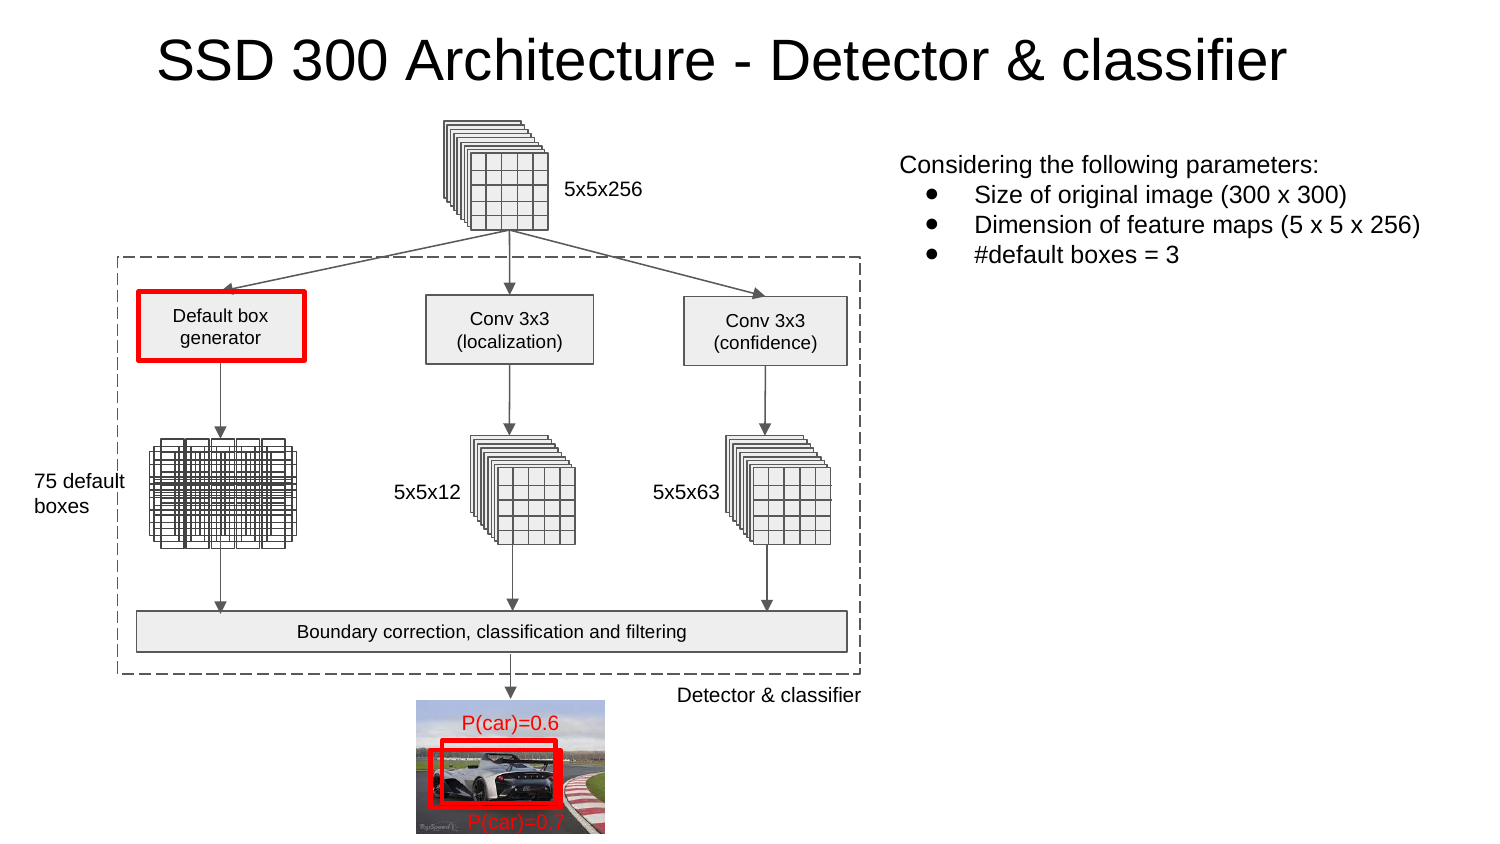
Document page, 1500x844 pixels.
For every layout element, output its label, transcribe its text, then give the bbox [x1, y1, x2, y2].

text_box Boundary correction, classification and filtering [136, 610, 847, 652]
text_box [443, 120, 550, 228]
text_box 5x5x12 [379, 463, 465, 512]
text_box 75 default boxes [19, 452, 144, 540]
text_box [509, 229, 766, 297]
text_box 5x5x63 [637, 463, 720, 512]
text_box [117, 257, 861, 674]
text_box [415, 697, 611, 844]
text_box Considering the following parameters: Size of original image (300 x 300) Dimension of feature maps (5 x 5 x 256) #default boxes = 3 [884, 133, 1494, 564]
text_box Conv 3x3 (localization) [425, 301, 594, 365]
text_box [138, 291, 305, 361]
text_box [149, 439, 297, 549]
text_box 5x5x256 [554, 160, 666, 209]
text_box Detector & classifier [661, 666, 882, 754]
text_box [726, 435, 832, 546]
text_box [220, 229, 508, 292]
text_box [470, 435, 577, 546]
text_box Conv 3x3 (confidence) [684, 296, 847, 366]
title SSD 300 Architecture - Detector & classifier [114, 7, 1331, 95]
